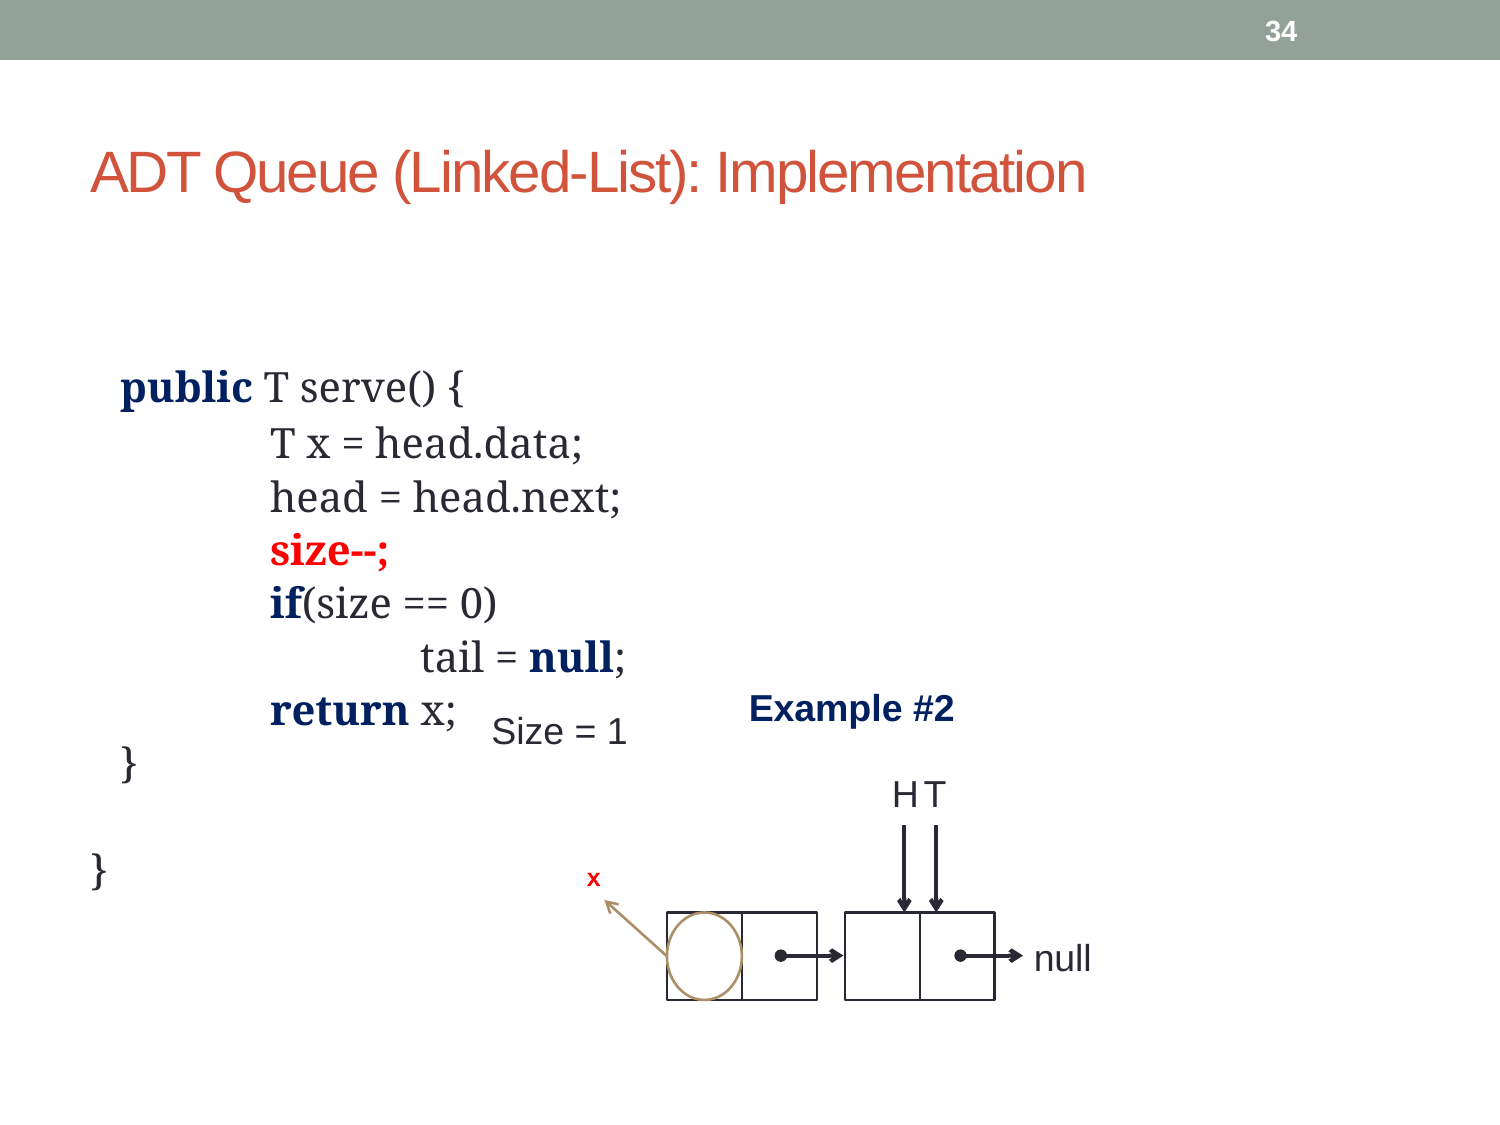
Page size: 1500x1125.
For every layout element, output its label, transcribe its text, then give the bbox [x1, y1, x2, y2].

title ADT Queue (Linked-List): Implementation [75, 87, 1425, 250]
text_box x [572, 854, 616, 900]
text_box Example #2 [733, 676, 970, 737]
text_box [604, 899, 668, 957]
slide_number 70 [786, 958, 819, 962]
slide_number 34 [1250, 3, 1425, 57]
text_box [665, 968, 695, 1002]
text_box [843, 910, 997, 1002]
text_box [965, 958, 997, 962]
text_box Size = 1 [476, 699, 643, 760]
text_box [665, 910, 738, 1003]
text_box 3 [819, 958, 830, 962]
text_box T [908, 762, 962, 823]
text_box 3 [906, 828, 911, 899]
text_box 3 [997, 958, 1009, 962]
text_box 3 [938, 828, 943, 899]
text_box H [877, 762, 908, 823]
text_box [675, 910, 697, 924]
text_box [711, 910, 819, 1002]
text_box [921, 916, 926, 1002]
text_box null [1018, 926, 1107, 987]
list public T serve() { T x = head.data; head = head.next; size--; if(size == 0) tail = null; return x; } } [75, 262, 1425, 1063]
slide_number 70 [743, 916, 749, 1002]
